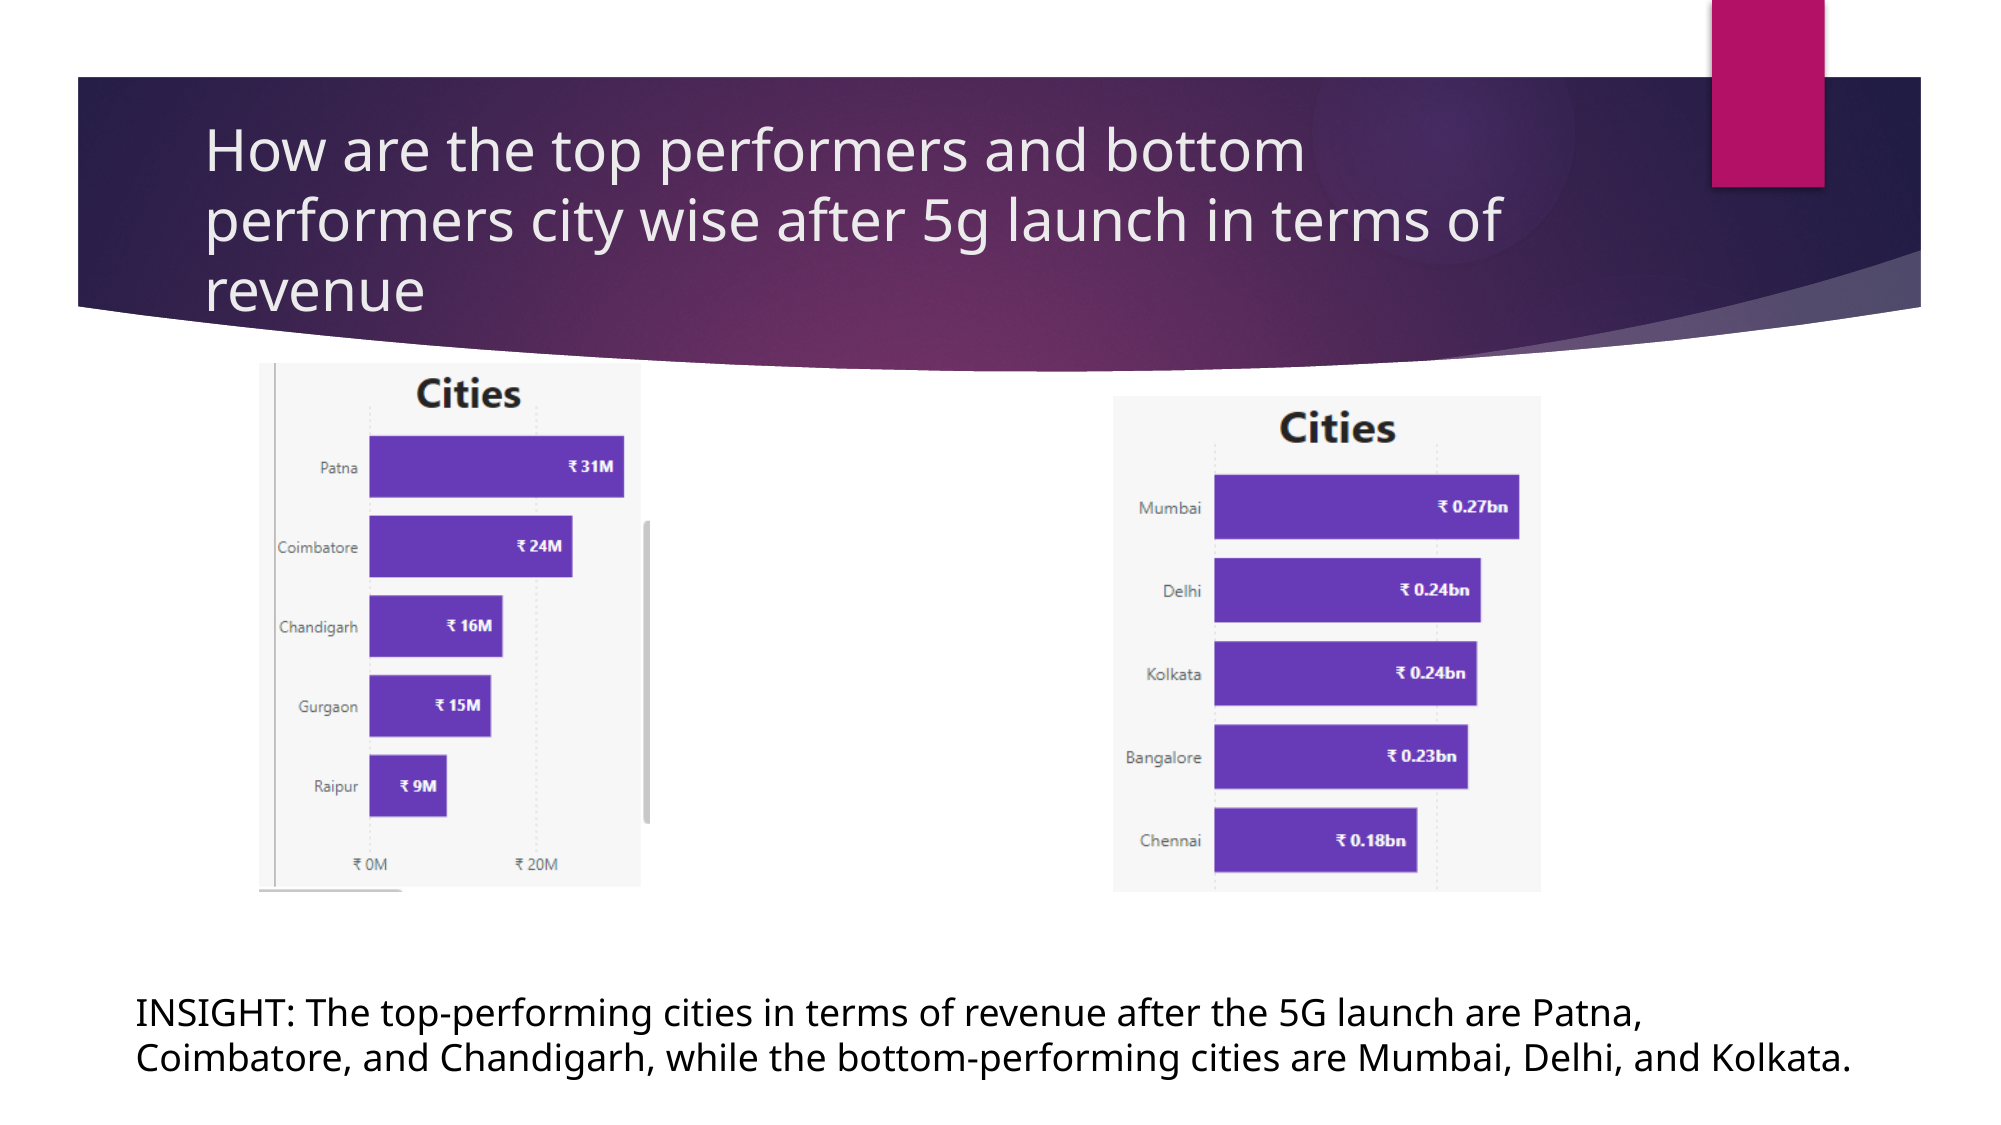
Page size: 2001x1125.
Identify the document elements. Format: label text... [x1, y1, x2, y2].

text_box INSIGHT: The top-performing cities in terms of revenue after the 5G launch are Patna, Coimbatore, and Chandigarh, while the bottom-performing cities are Mumbai, Delhi, and Kolkata. [120, 936, 1879, 1087]
title How are the top performers and bottom performers city wise after 5g launch in terms of revenue [189, 159, 1627, 276]
picture [1113, 396, 1542, 892]
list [258, 362, 650, 892]
